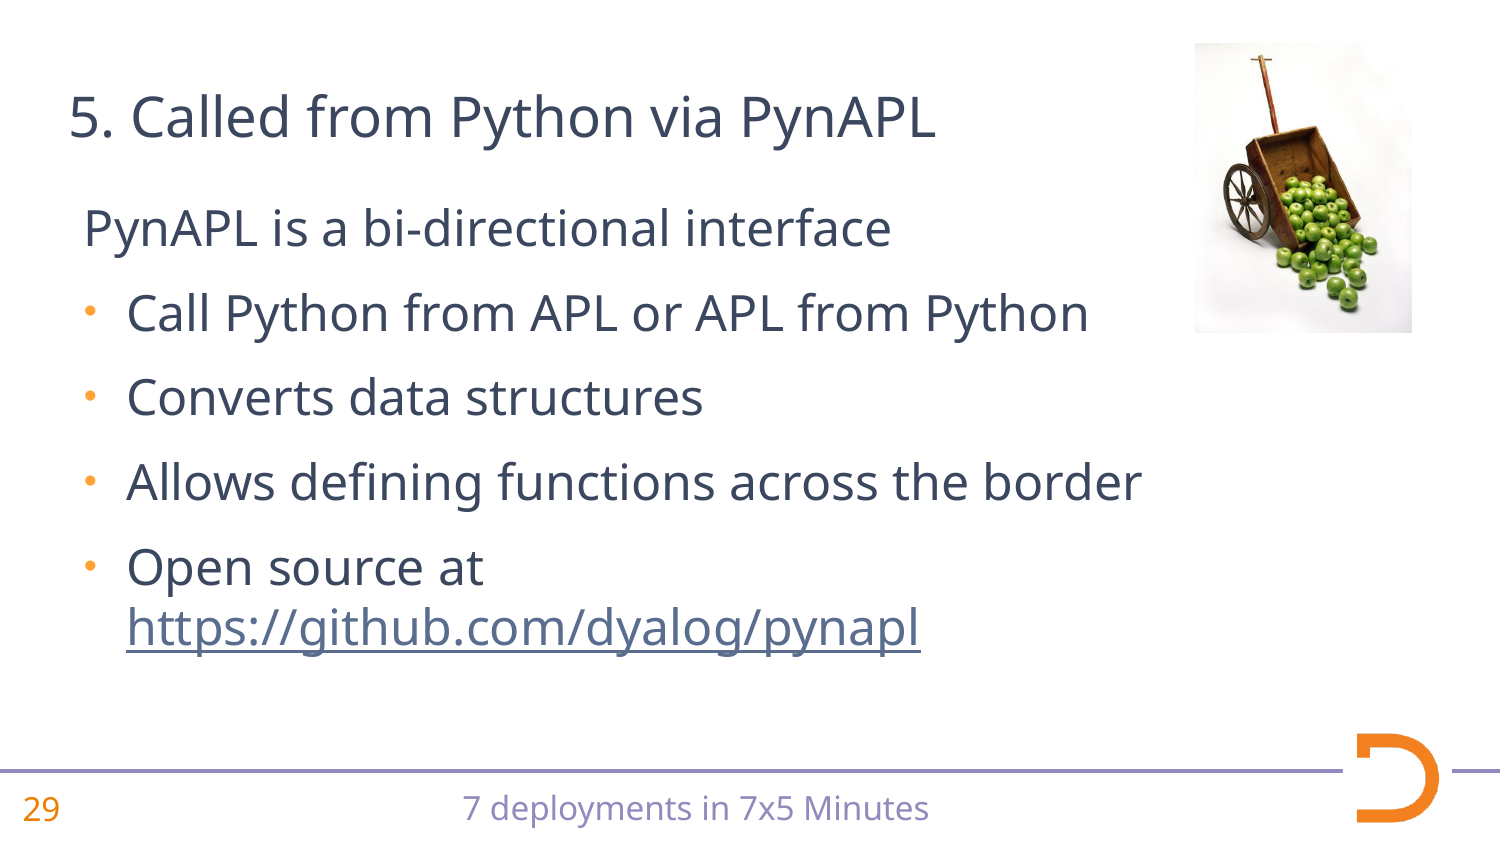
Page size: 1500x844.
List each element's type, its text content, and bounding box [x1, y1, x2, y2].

list PynAPL is a bi-directional interface Call Python from APL or APL from Python Converts data structures Allows defining functions across the border Open source at https://github.com/dyalog/pynapl [68, 188, 1189, 746]
text_box [248, 219, 1279, 777]
picture [1342, 723, 1453, 833]
title 5. Called from Python via PynAPL [53, 43, 1193, 157]
picture [1194, 43, 1412, 334]
